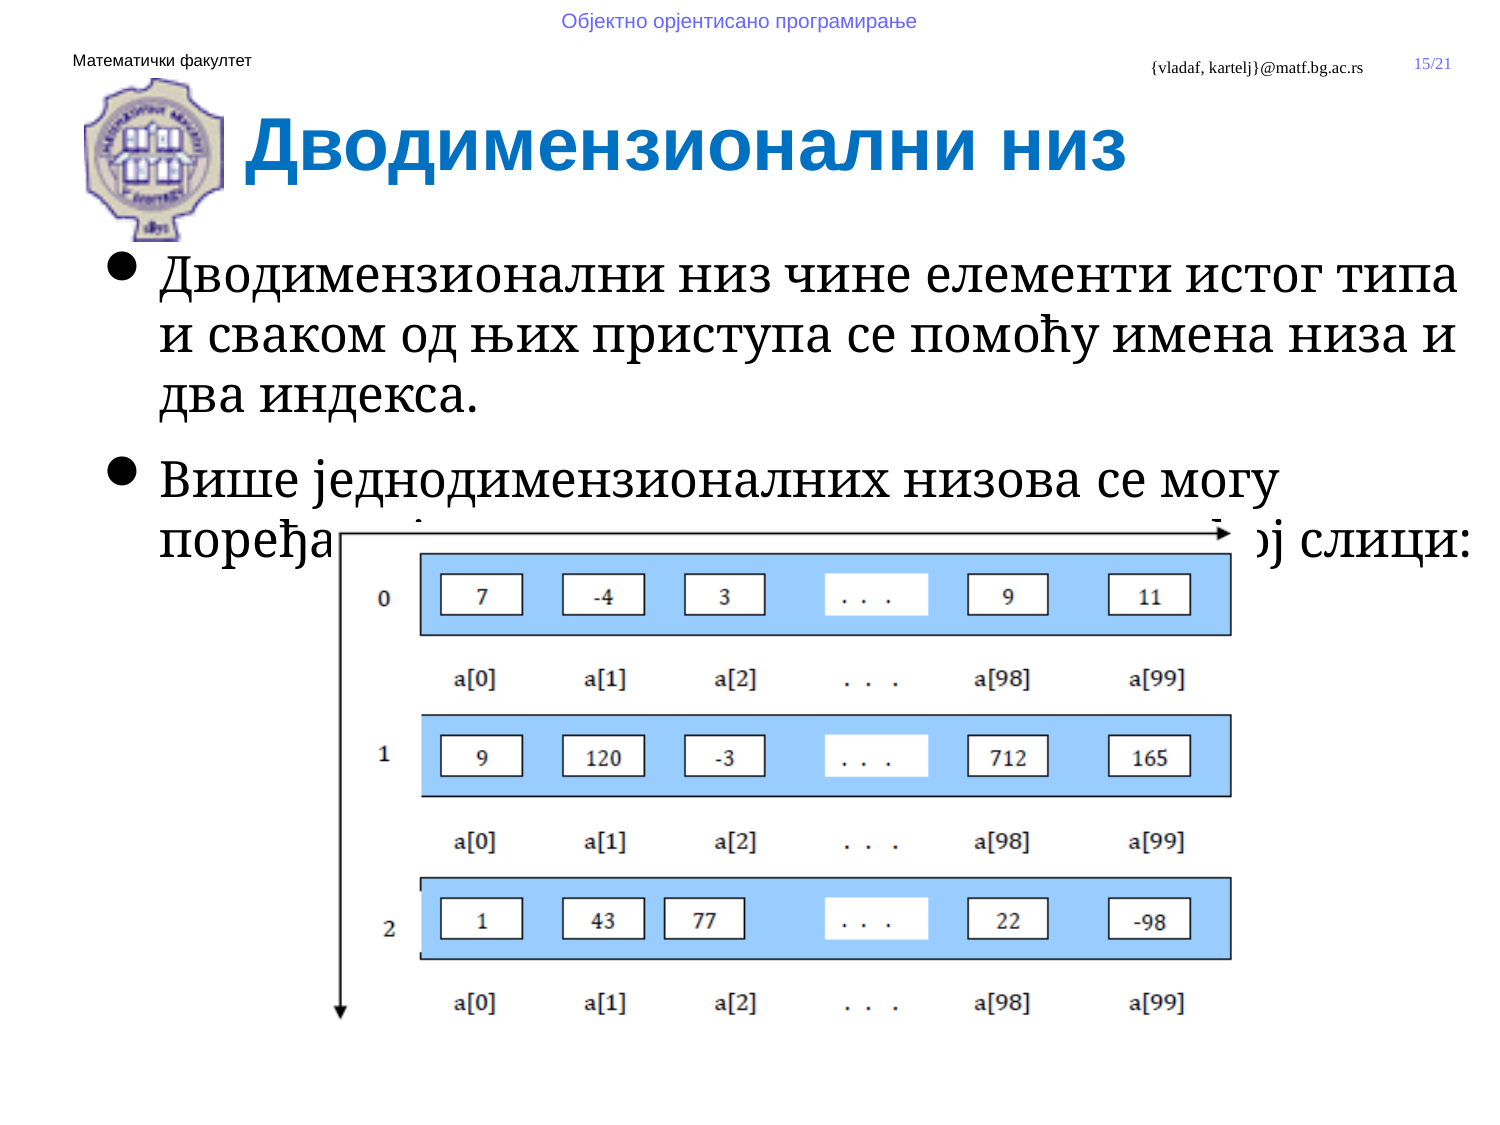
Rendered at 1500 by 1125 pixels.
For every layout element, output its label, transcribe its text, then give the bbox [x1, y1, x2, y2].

picture [331, 522, 1257, 1027]
text_box Дводимензионални низ чине елементи истог типа и сваком од њих приступа се помоћу имена низа и два индекса. Више једнодимензионалних низова се могу поређати један испод другог као на следећој слици: [88, 235, 1500, 575]
text_box Дводимензионални низ [230, 88, 1500, 231]
picture [84, 78, 224, 242]
